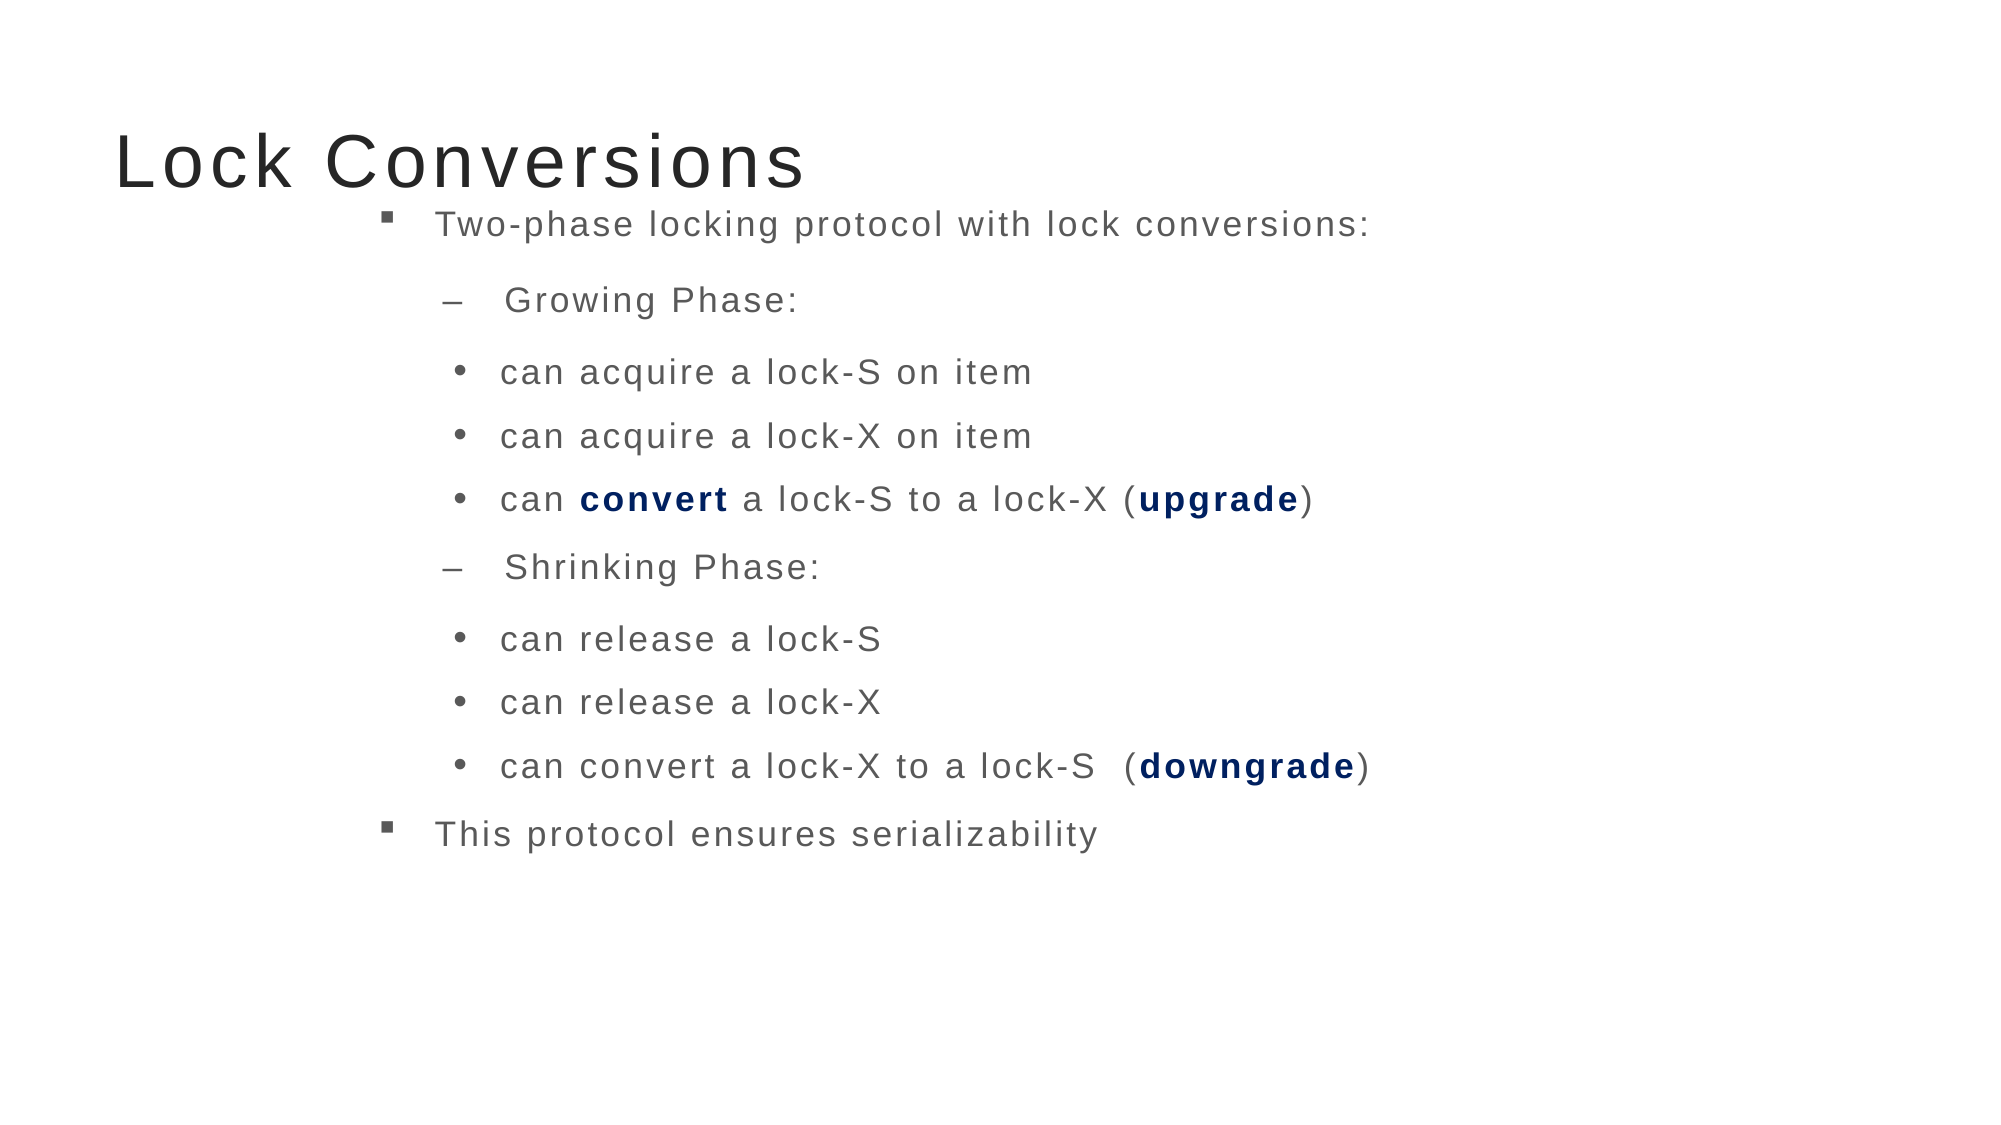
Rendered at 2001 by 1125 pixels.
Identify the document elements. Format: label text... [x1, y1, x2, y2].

list Two-phase locking protocol with lock conversions: – Growing Phase: can acquire a lock-S on item can acquire a lock-X on item can convert a lock-S to a lock-X (upgrade) – Shrinking Phase: can release a lock-S can release a lock-X can convert a lock-X to a lock-S (downgrade) This protocol ensures serializability [363, 180, 1701, 1062]
title Lock Conversions [99, 99, 1900, 216]
